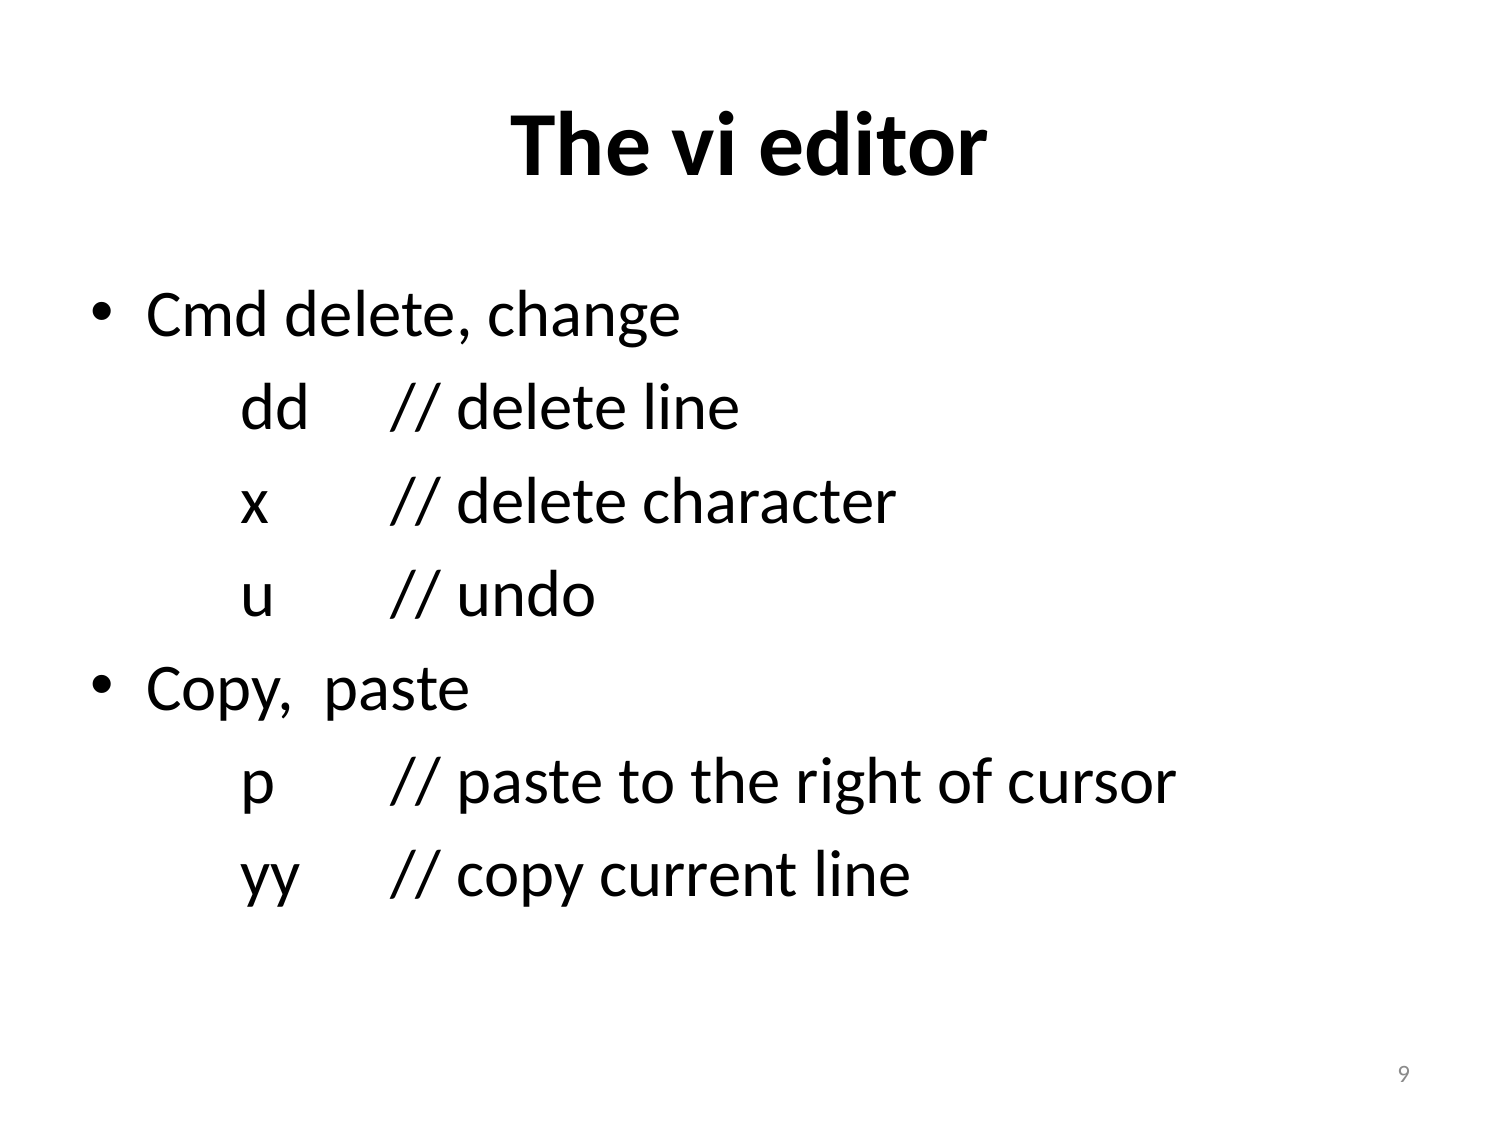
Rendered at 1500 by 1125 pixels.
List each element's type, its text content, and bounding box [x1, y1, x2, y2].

title The vi editor [75, 45, 1425, 233]
slide_number 9 [1074, 1042, 1425, 1103]
list Cmd delete, change dd // delete line x // delete character u // undo Copy, paste p // paste to the right of cursor yy // copy current line [75, 262, 1425, 1005]
